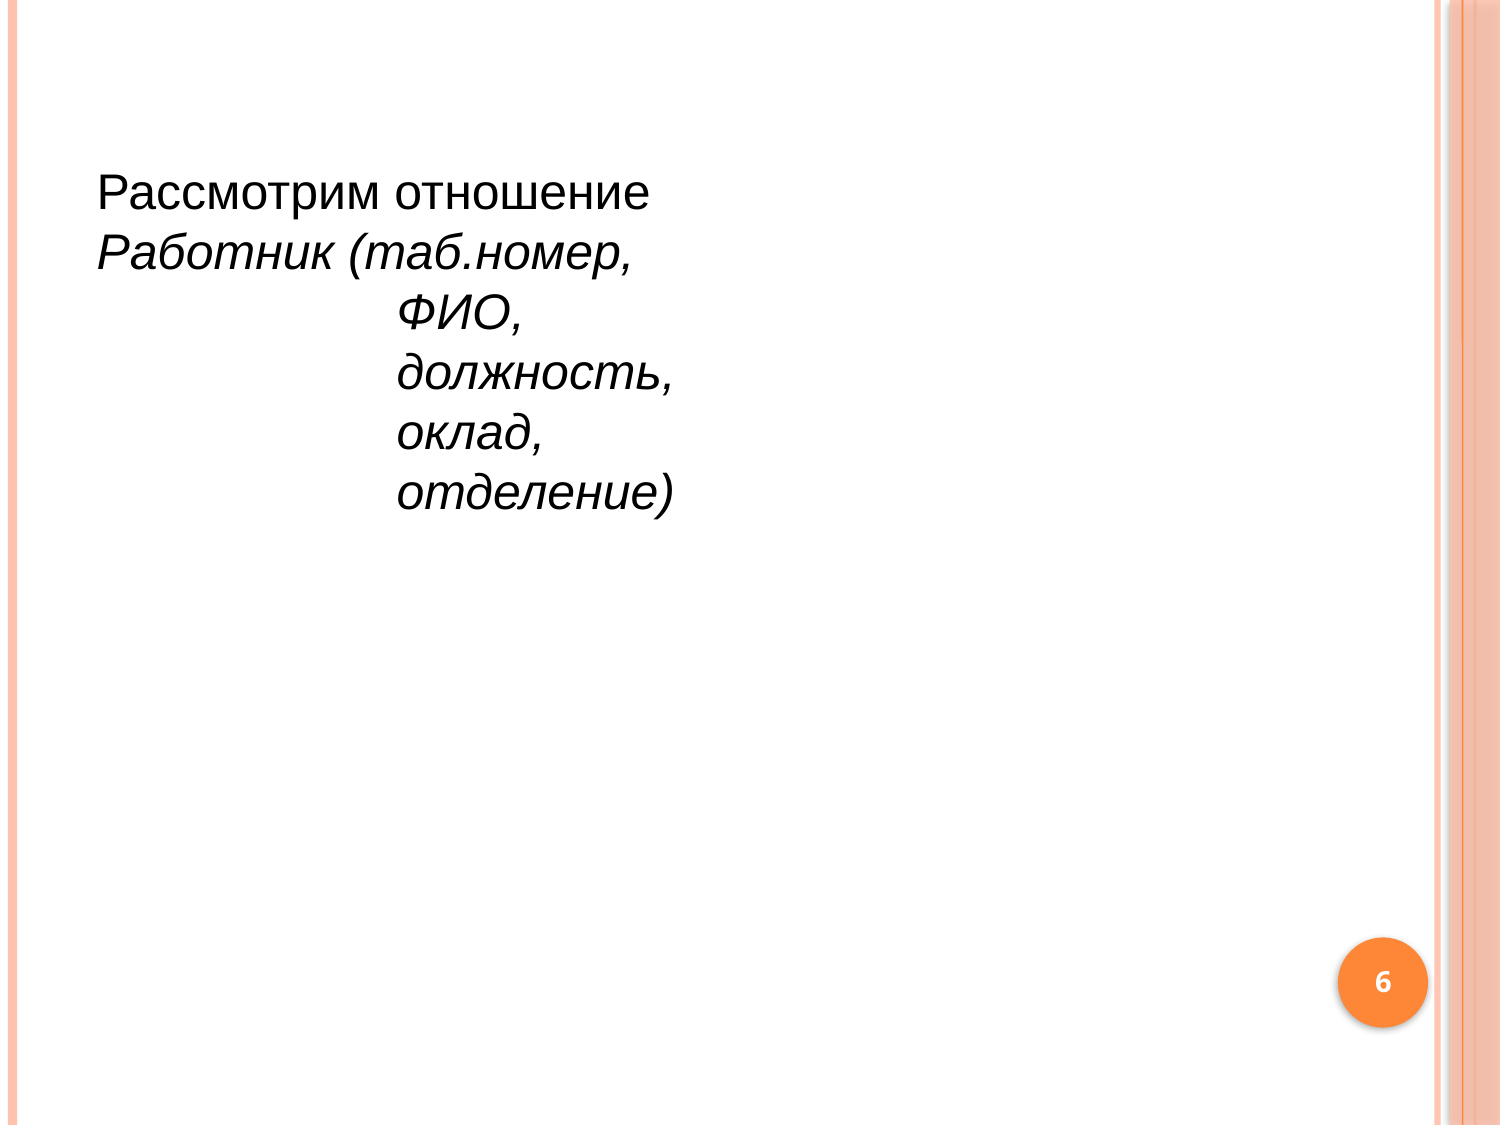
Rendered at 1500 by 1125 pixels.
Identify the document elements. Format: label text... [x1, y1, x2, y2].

text_box Рассмотрим отношение Работник (таб.номер, ФИО, должность, оклад, отделение) [81, 152, 1282, 669]
slide_number 6 [1333, 940, 1434, 1026]
